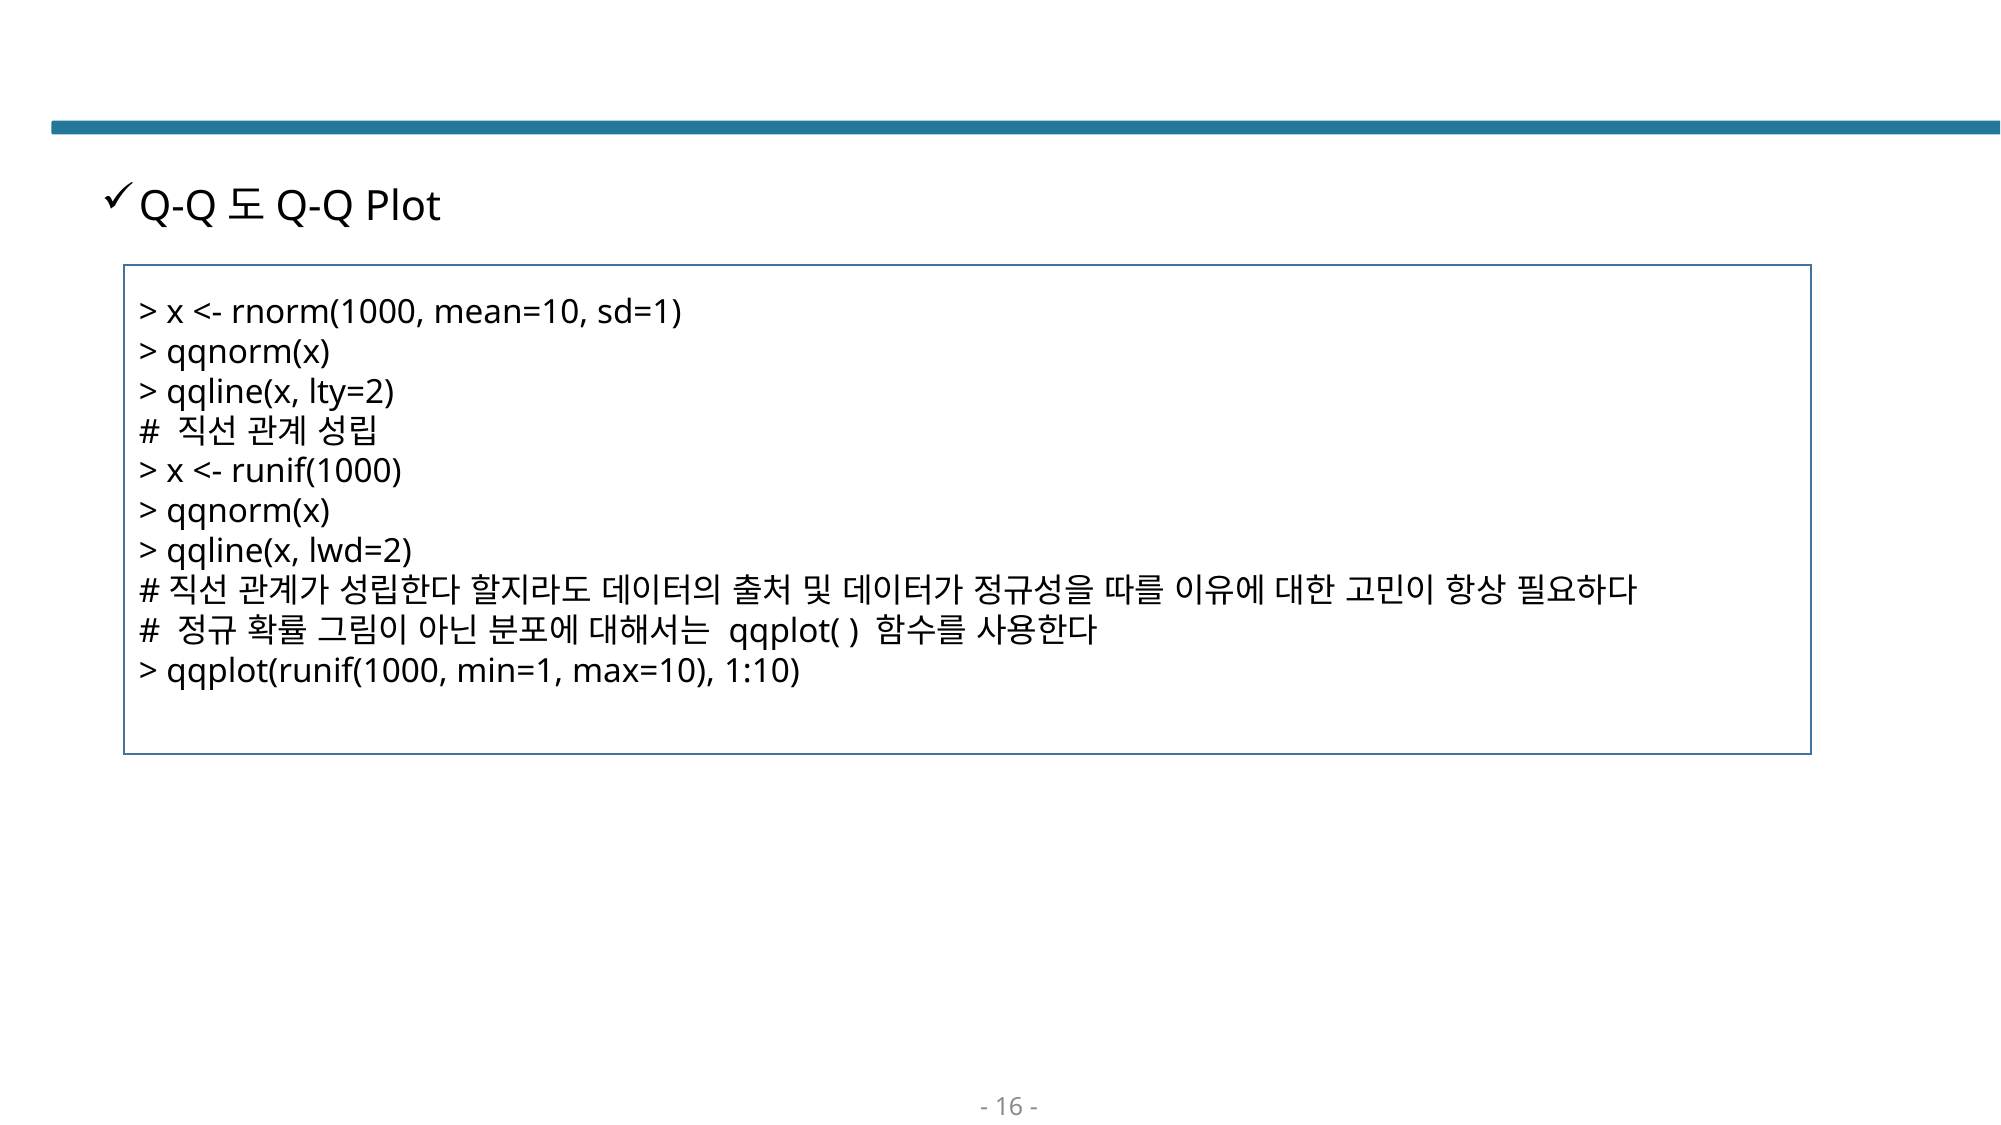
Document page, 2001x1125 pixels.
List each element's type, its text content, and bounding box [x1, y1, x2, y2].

text_box Q-Q도Q-Q Plot [86, 176, 1796, 353]
text_box > x <- rnorm(1000, mean=10, sd=1) > qqnorm(x) > qqline(x, lty=2) # 직선 관계 성립 > x <- runif(1000) > qqnorm(x) > qqline(x, lwd=2) #직선 관계가 성립한다 할지라도 데이터의 출처 및 데이터가 정규성을 따를 이유에 대한 고민이 항상 필요하다 # 정규 확률 그림이 아닌 분포에 대해서는 qqplot( ) 함수를 사용한다 > qqplot(runif(1000, min=1, max=10), 1:10) [123, 264, 1812, 755]
slide_number - 16 - [778, 1090, 1246, 1125]
